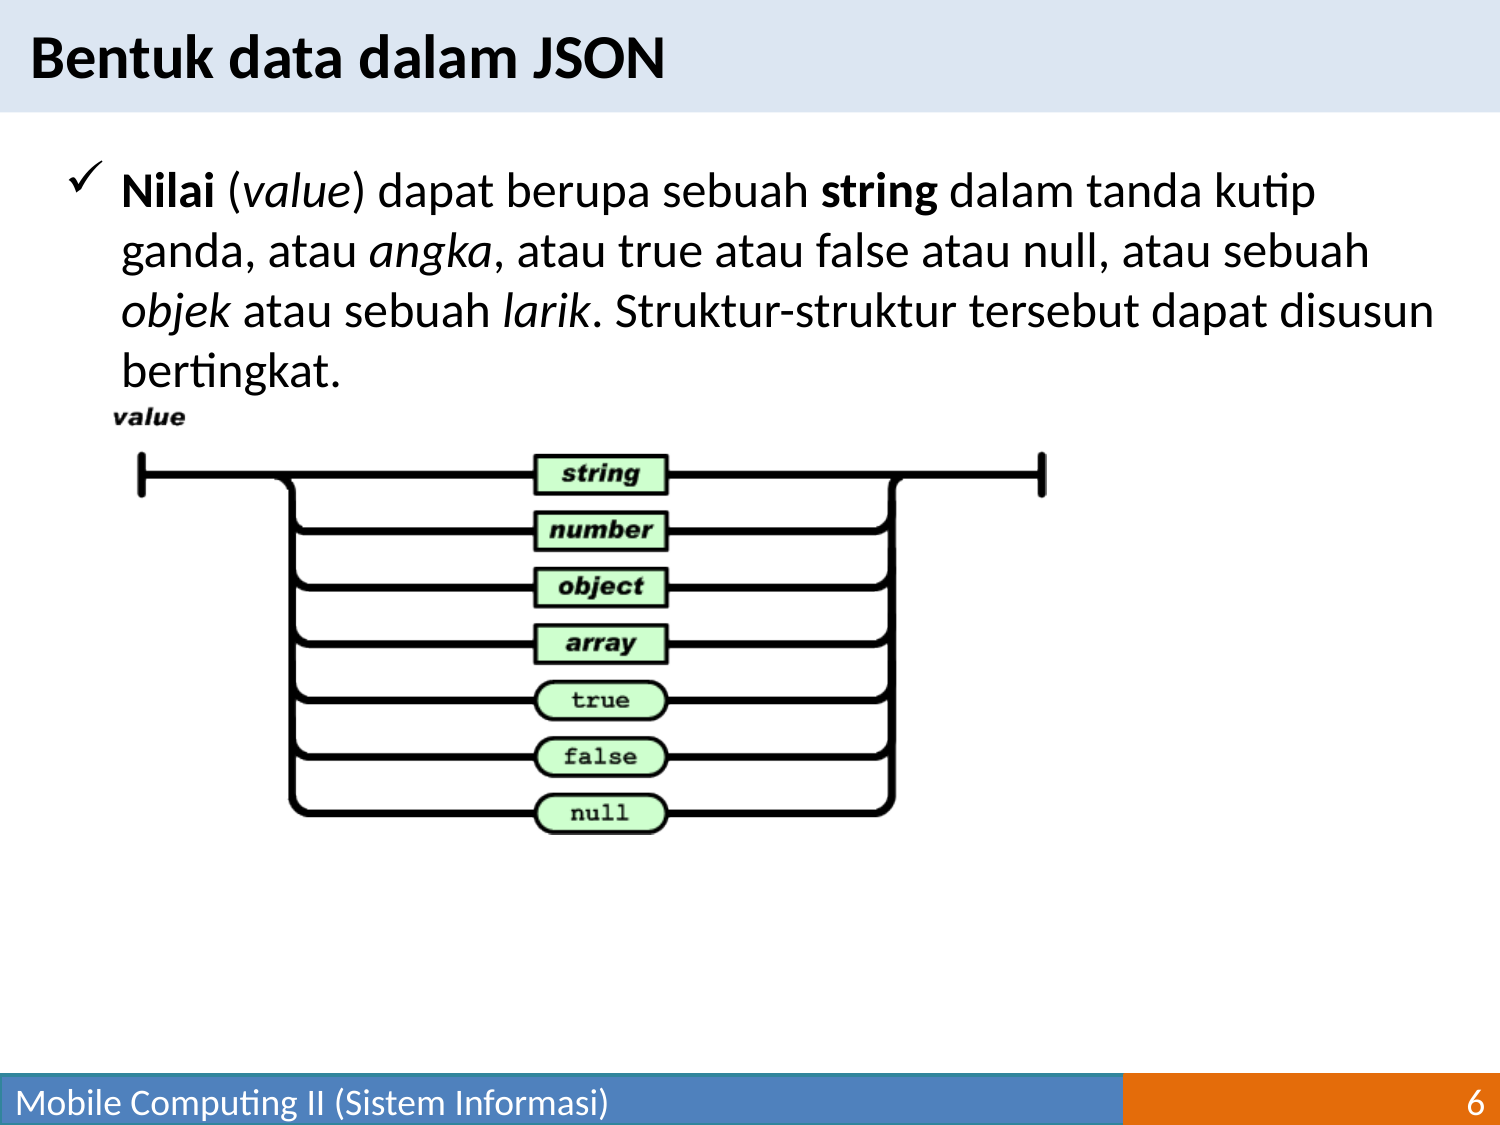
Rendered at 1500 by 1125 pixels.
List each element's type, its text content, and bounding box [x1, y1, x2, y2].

text_box Bentuk data dalam JSON [15, 9, 698, 99]
text_box Mobile Computing II (Sistem Informasi) [0, 1073, 1123, 1125]
picture [112, 399, 1048, 835]
text_box [0, 0, 1500, 115]
text_box Nilai (value) dapat berupa sebuah string dalam tanda kutip ganda, atau angka, atau true atau false atau null, atau sebuah objek atau sebuah larik. Struktur-struktur tersebut dapat disusun bertingkat. [49, 149, 1463, 405]
text_box 6 [1123, 1073, 1500, 1125]
